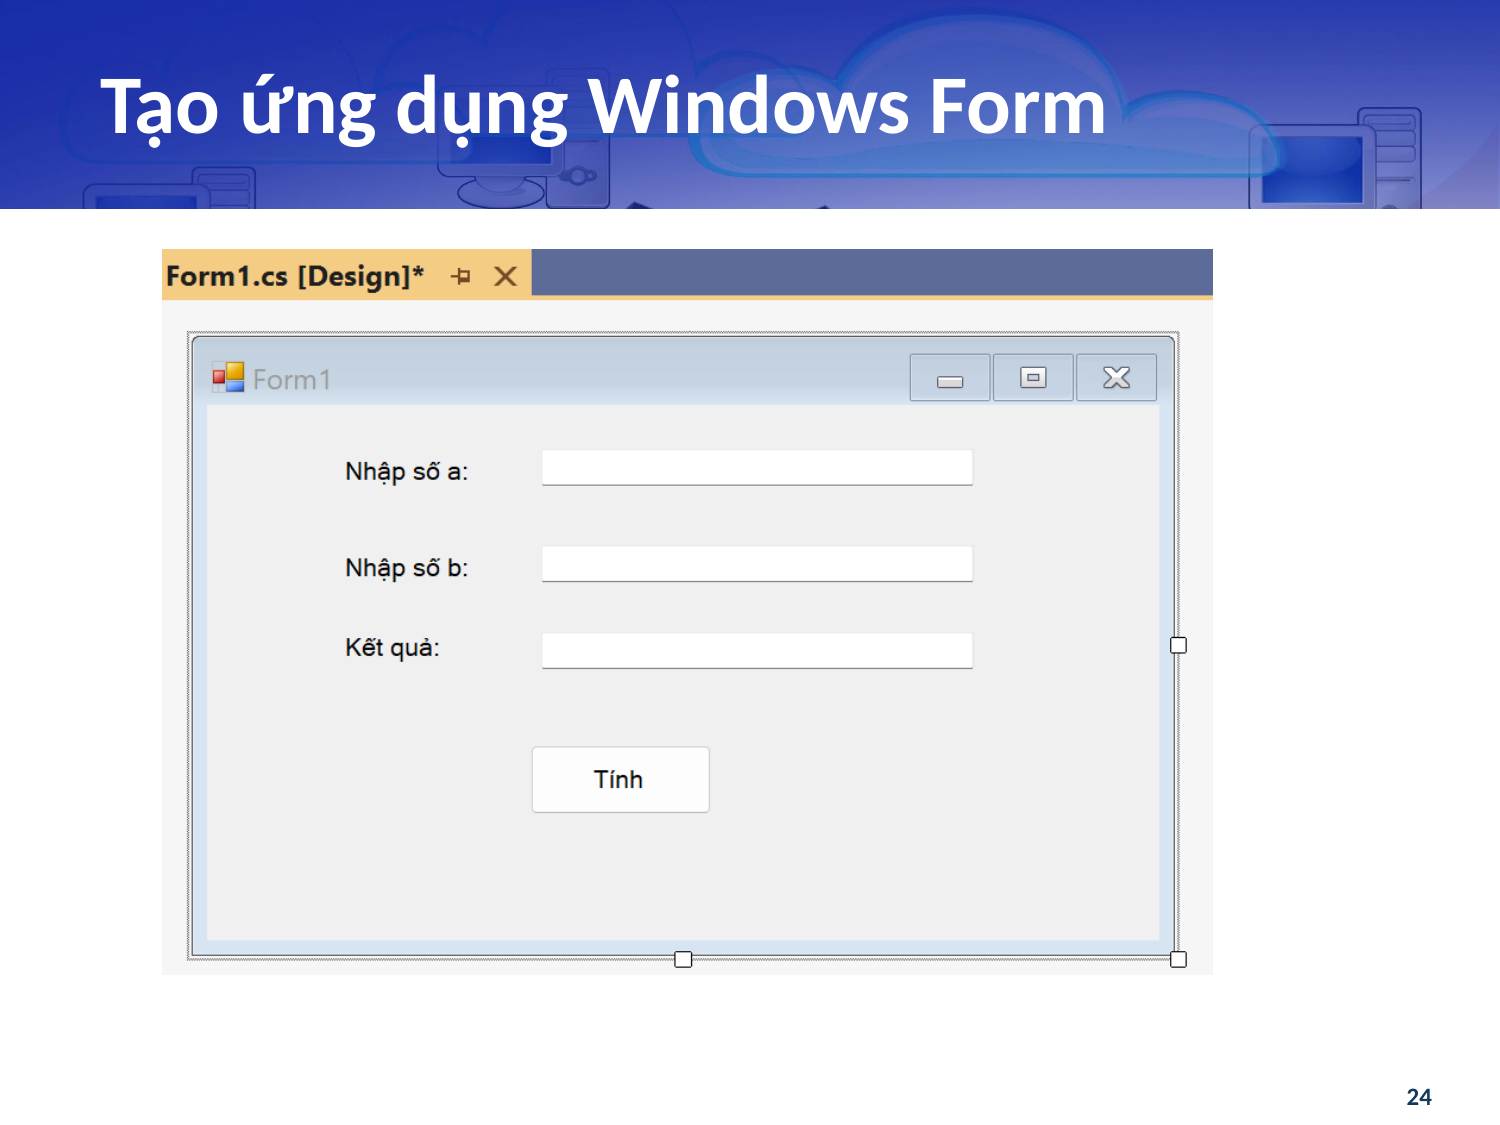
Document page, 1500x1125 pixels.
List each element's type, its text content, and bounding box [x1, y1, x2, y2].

text_box Step 4: Click Add. The Code Editor displays the newly created IAlbumRepository repository. [136, 928, 1125, 1007]
title Tạo ứng dụng Windows Form [98, 48, 1475, 239]
picture [0, 0, 1500, 209]
slide_number 24 [1400, 1084, 1439, 1125]
picture [162, 249, 1213, 975]
